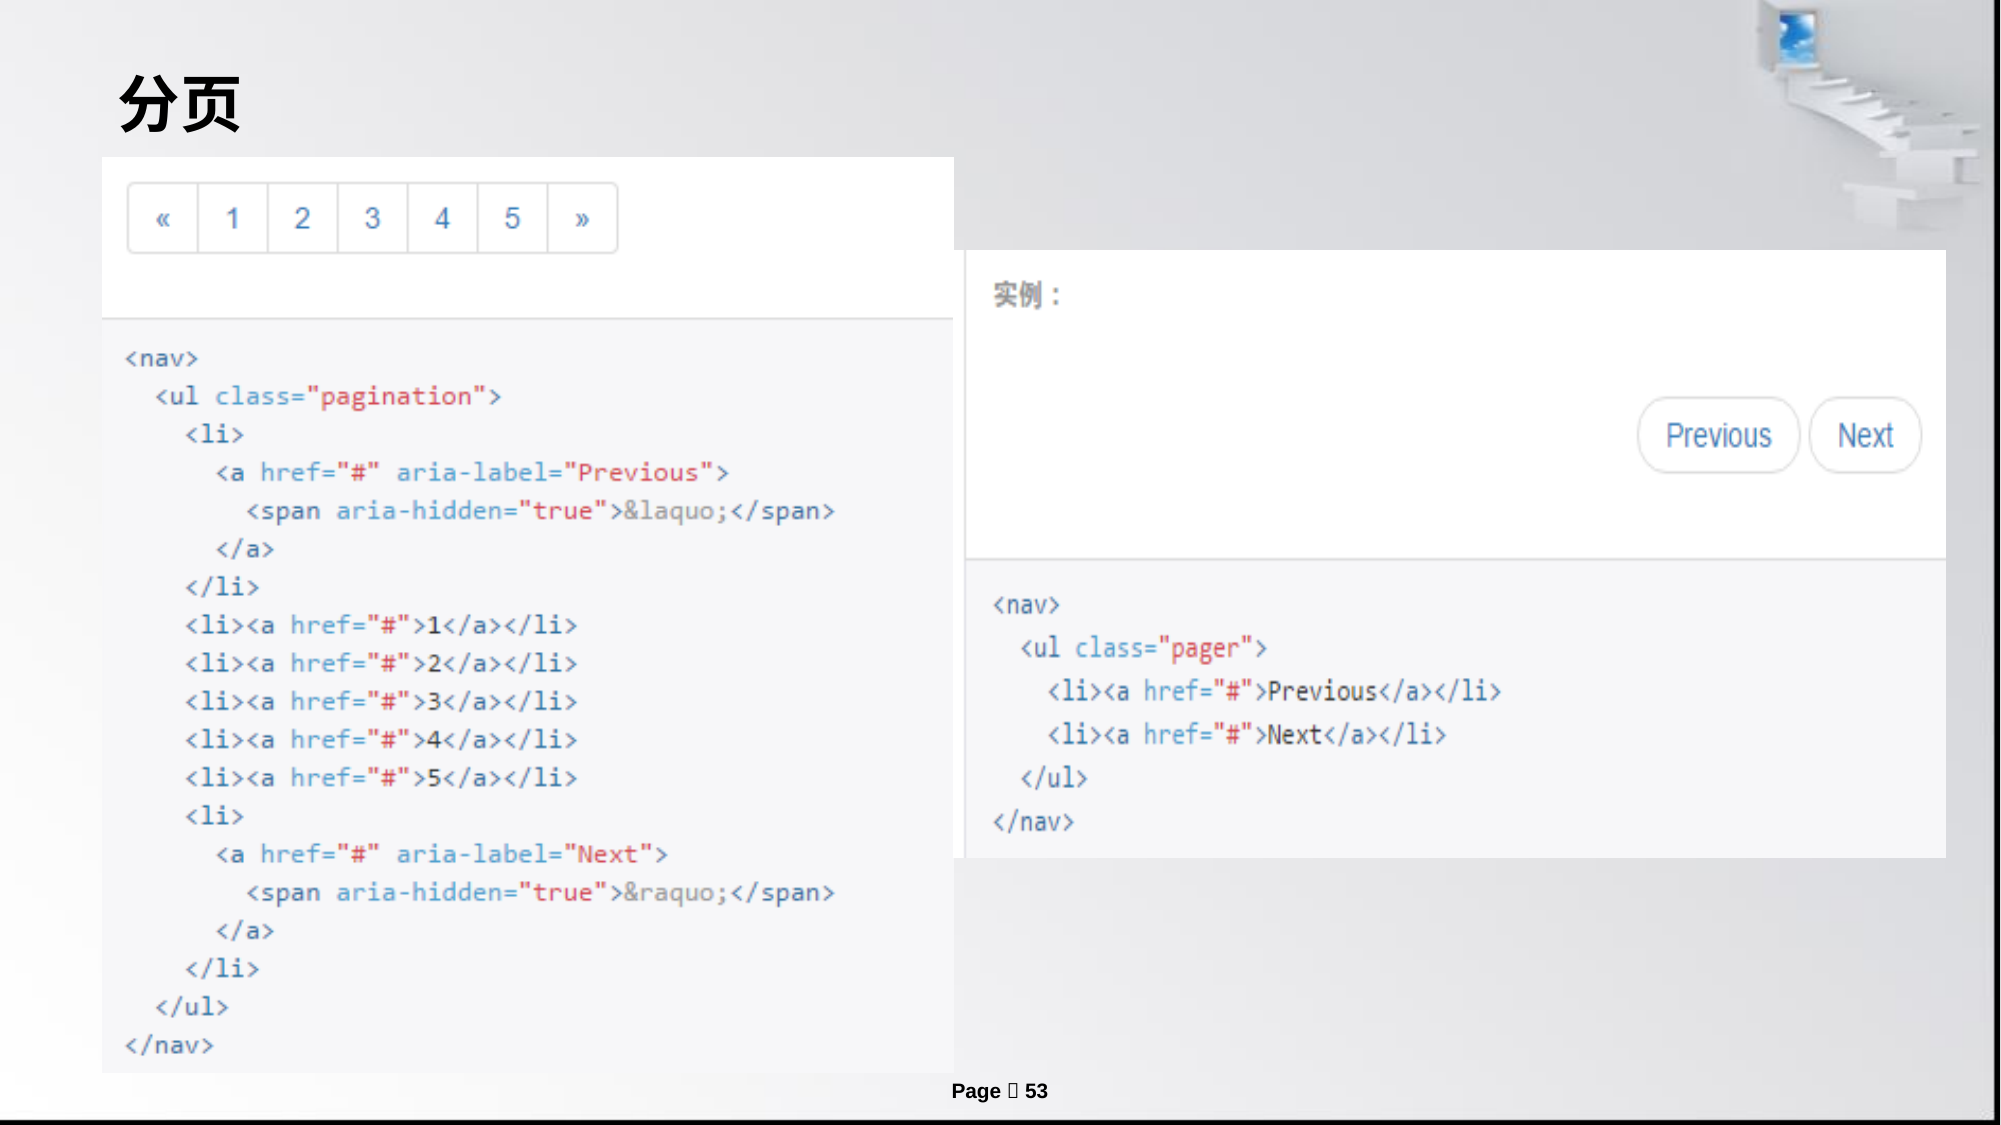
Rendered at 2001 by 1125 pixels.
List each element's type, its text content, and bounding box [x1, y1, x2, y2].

title 分页 [102, 30, 1899, 174]
picture [0, 0, 2001, 1125]
